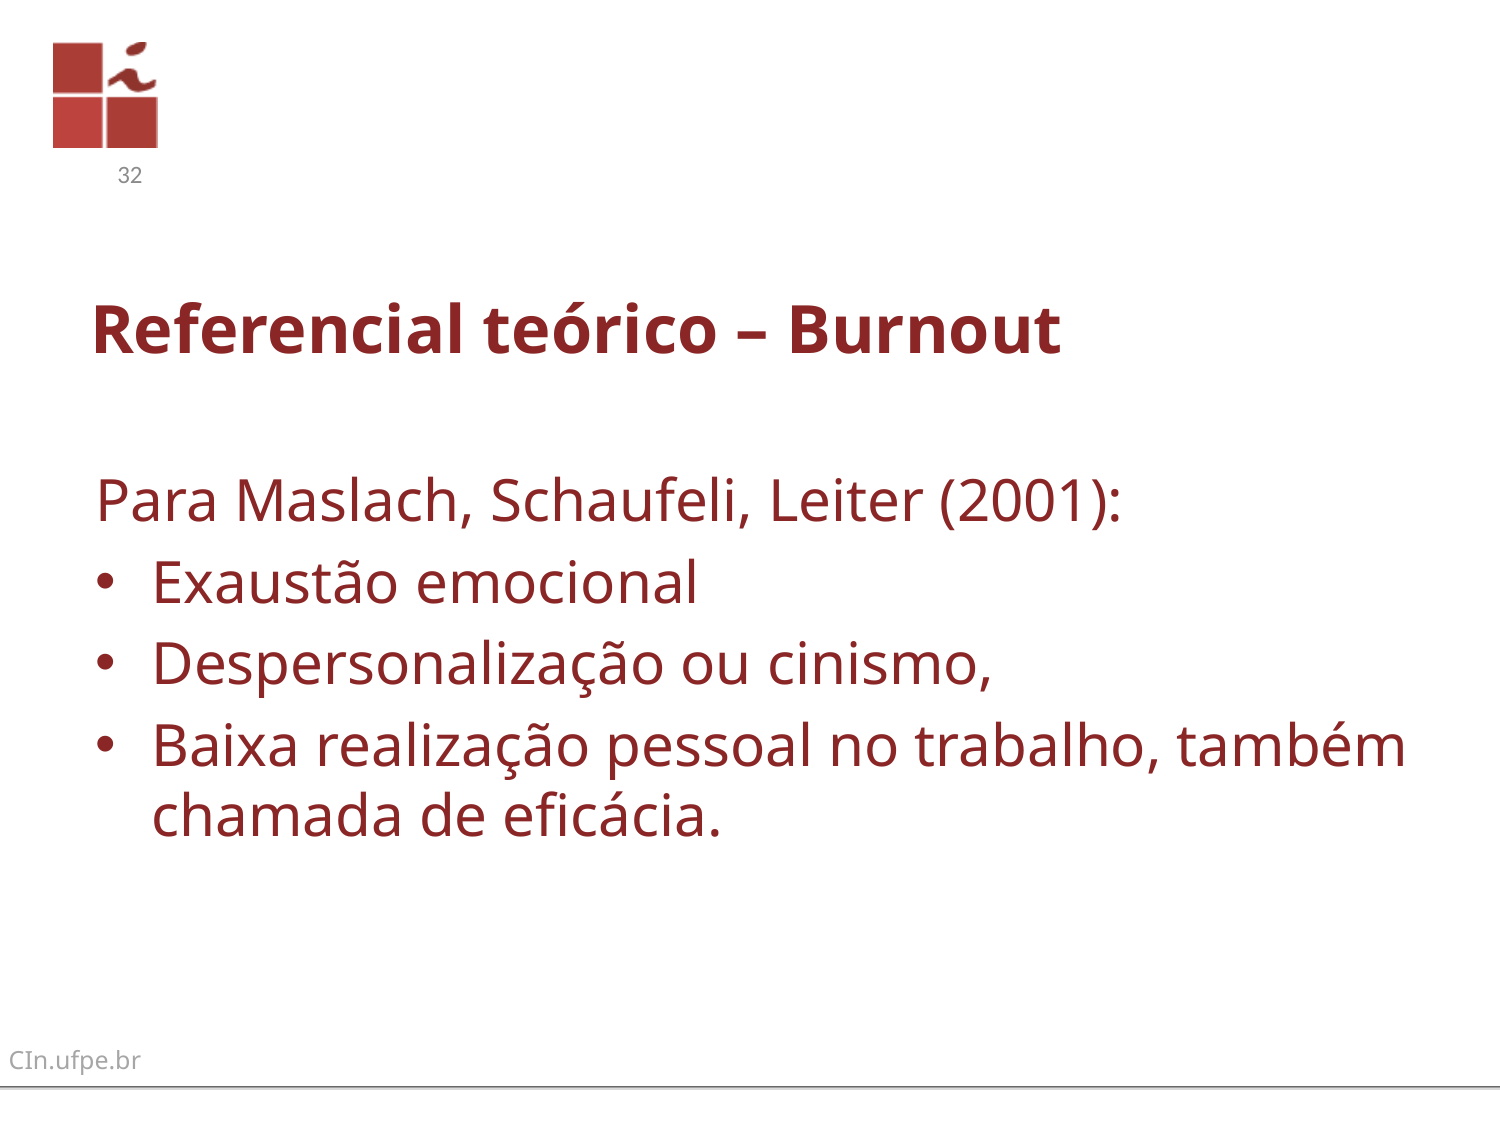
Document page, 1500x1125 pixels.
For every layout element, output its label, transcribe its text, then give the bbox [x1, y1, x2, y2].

list Para Maslach, Schaufeli, Leiter (2001): Exaustão emocional Despersonalização ou cinismo, Baixa realização pessoal no trabalho, também chamada de eficácia. [80, 455, 1464, 1033]
picture [53, 42, 158, 146]
slide_number 32 [53, 146, 158, 200]
title Referencial teórico – Burnout [75, 233, 1425, 421]
picture [0, 1086, 1500, 1090]
